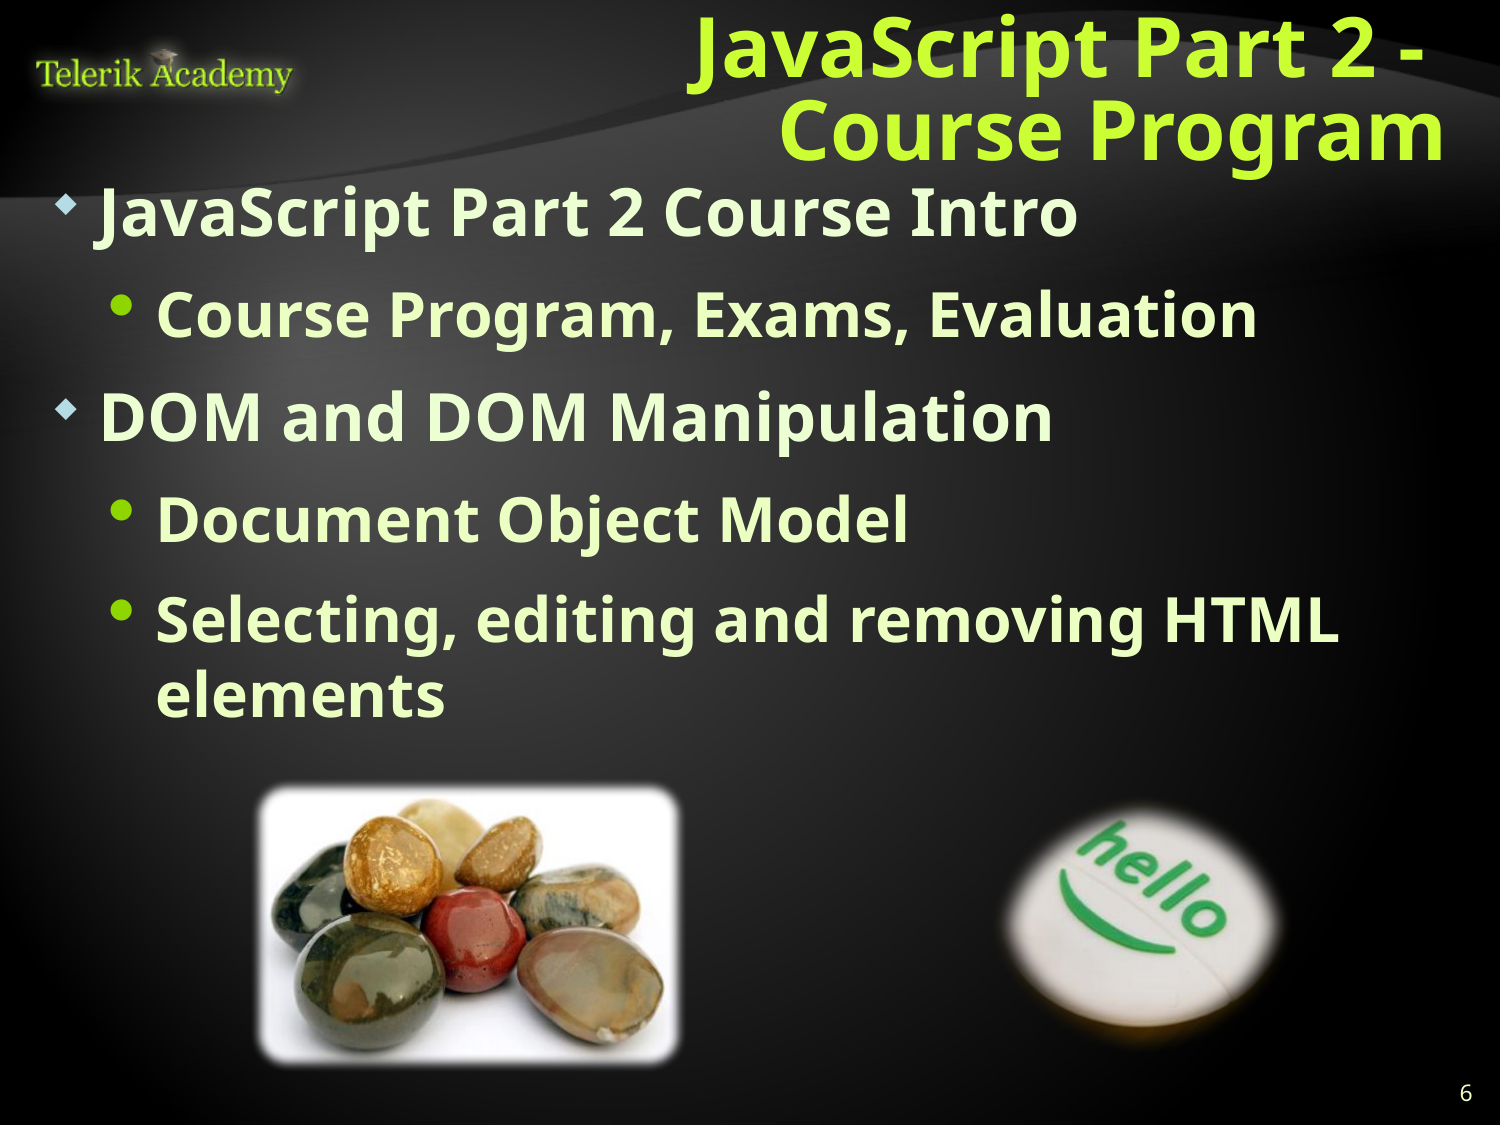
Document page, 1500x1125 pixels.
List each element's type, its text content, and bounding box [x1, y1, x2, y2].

picture [0, 0, 1500, 1125]
slide_number 6 [1412, 1074, 1488, 1113]
list JavaScript Part 2 Course Intro Course Program, Exams, Evaluation DOM and DOM Manipulation Document Object Model Selecting, editing and removing HTML elements [37, 162, 1463, 1113]
title JavaScript Part 2 - Course Program [300, 24, 1463, 162]
